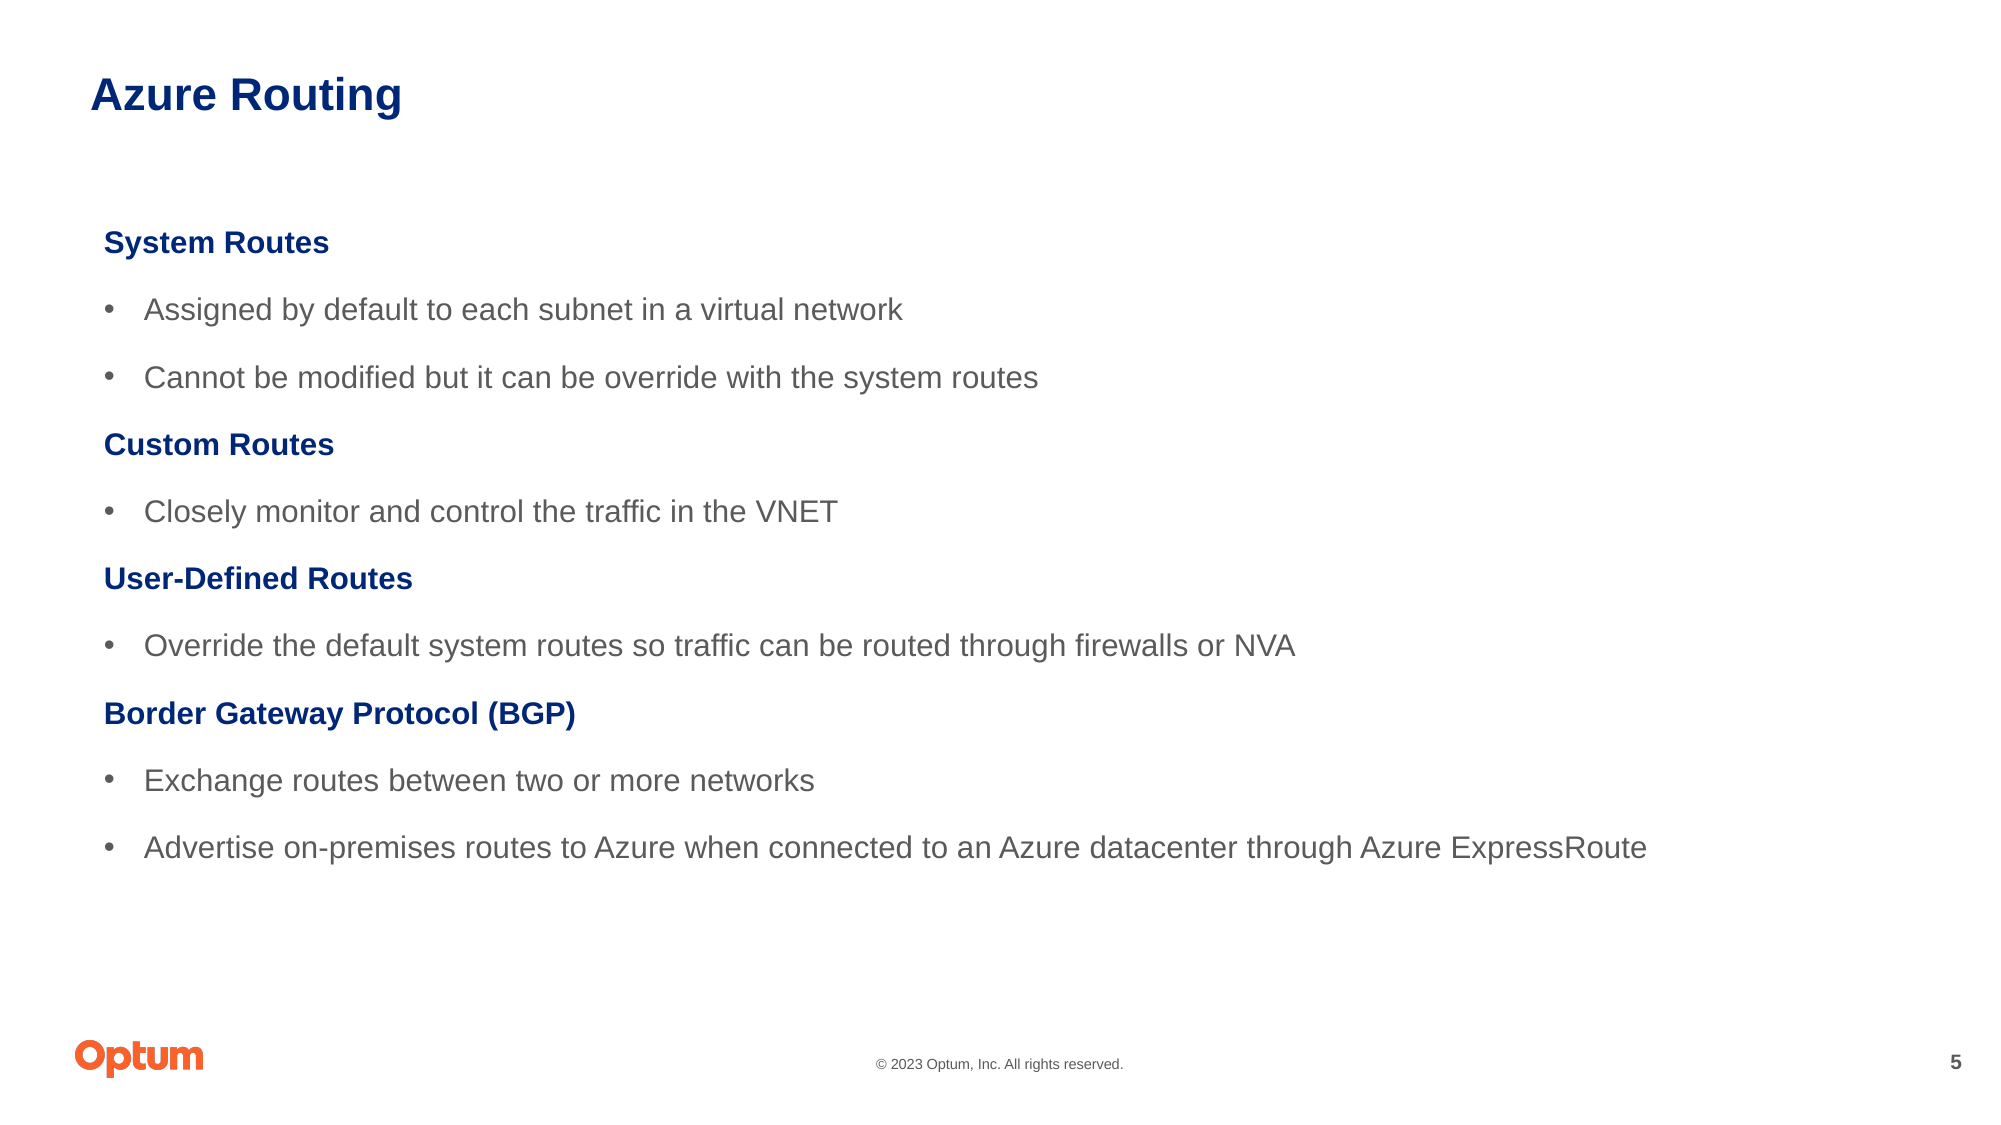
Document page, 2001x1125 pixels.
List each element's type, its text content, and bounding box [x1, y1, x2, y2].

title Azure Routing [75, 63, 1925, 200]
picture [75, 1040, 203, 1078]
list System Routes Assigned by default to each subnet in a virtual network Cannot be modified but it can be override with the system routes Custom Routes Closely monitor and control the traffic in the VNET User-Defined Routes Override the default system routes so traffic can be routed through firewalls or NVA Border Gateway Protocol (BGP) Exchange routes between two or more networks Advertise on-premises routes to Azure when connected to an Azure datacenter through Azure ExpressRoute [103, 200, 1814, 1035]
